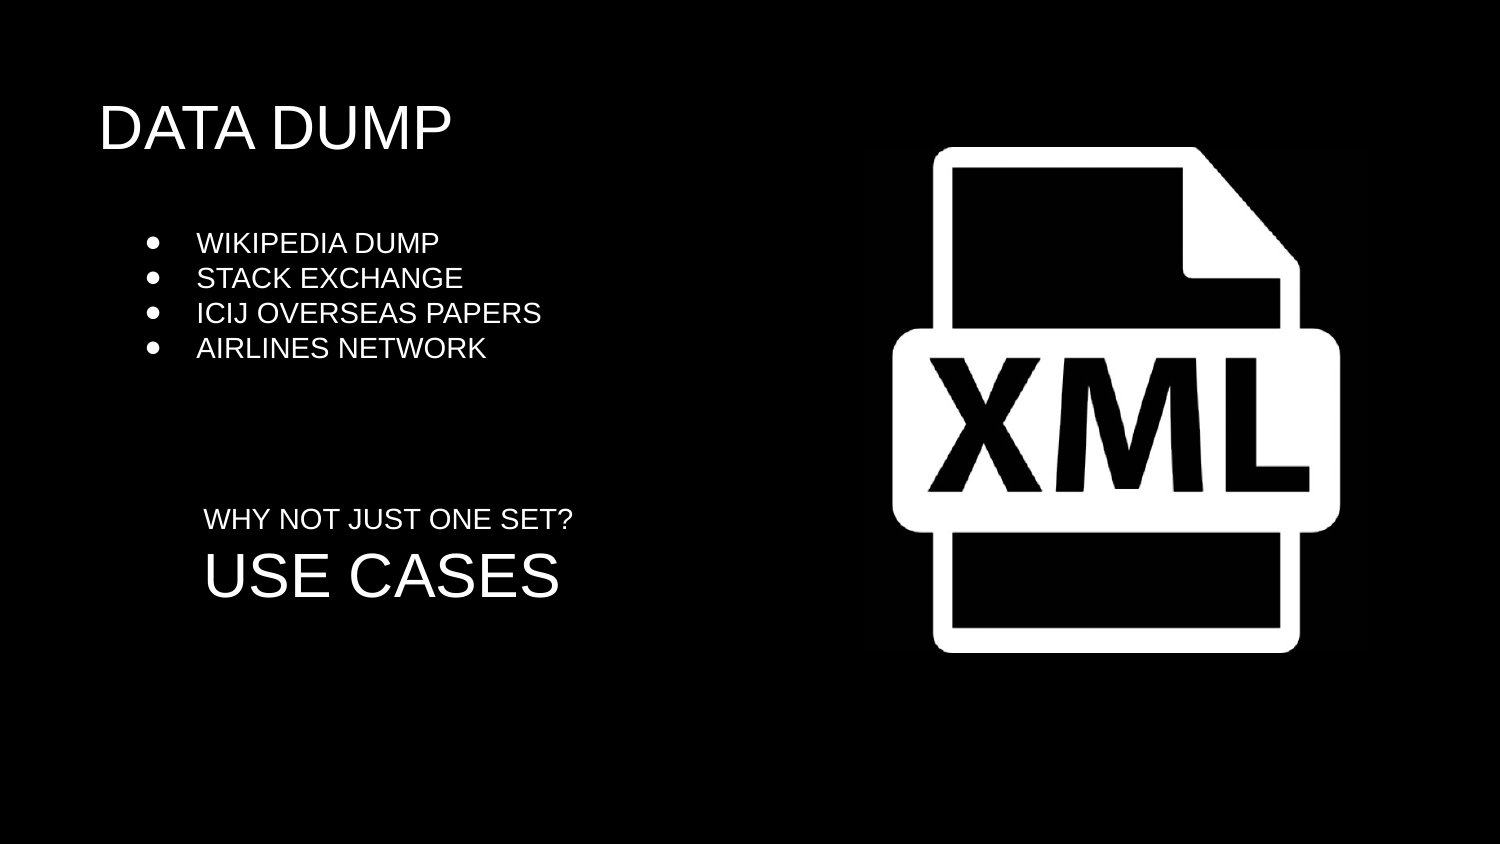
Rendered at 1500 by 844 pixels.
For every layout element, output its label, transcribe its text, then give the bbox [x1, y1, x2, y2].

picture [863, 147, 1369, 653]
text_box DATA DUMP [83, 71, 1264, 210]
text_box WIKIPEDIA DUMP STACK EXCHANGE ICIJ OVERSEAS PAPERS AIRLINES NETWORK [106, 209, 858, 347]
text_box WHY NOT JUST ONE SET? USE CASES [188, 485, 858, 623]
